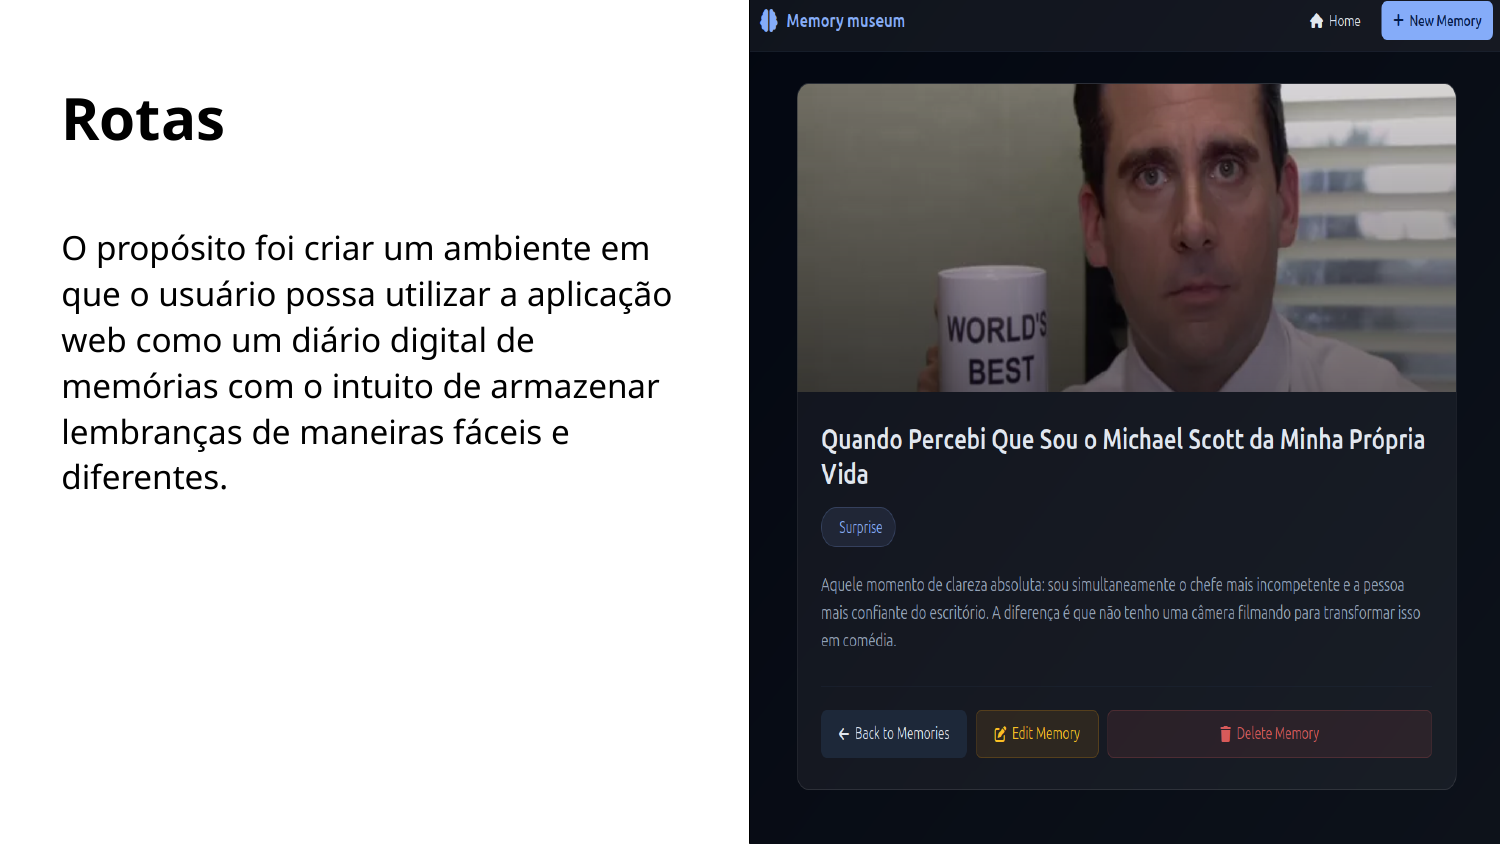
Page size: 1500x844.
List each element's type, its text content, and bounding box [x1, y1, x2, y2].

picture [749, 0, 1500, 844]
text_box Rotas [46, 67, 710, 168]
subtitle O propósito foi criar um ambiente em que o usuário possa utilizar a aplicação web como um diário digital de memórias com o intuito de armazenar lembranças de maneiras fáceis e diferentes. [46, 168, 710, 563]
